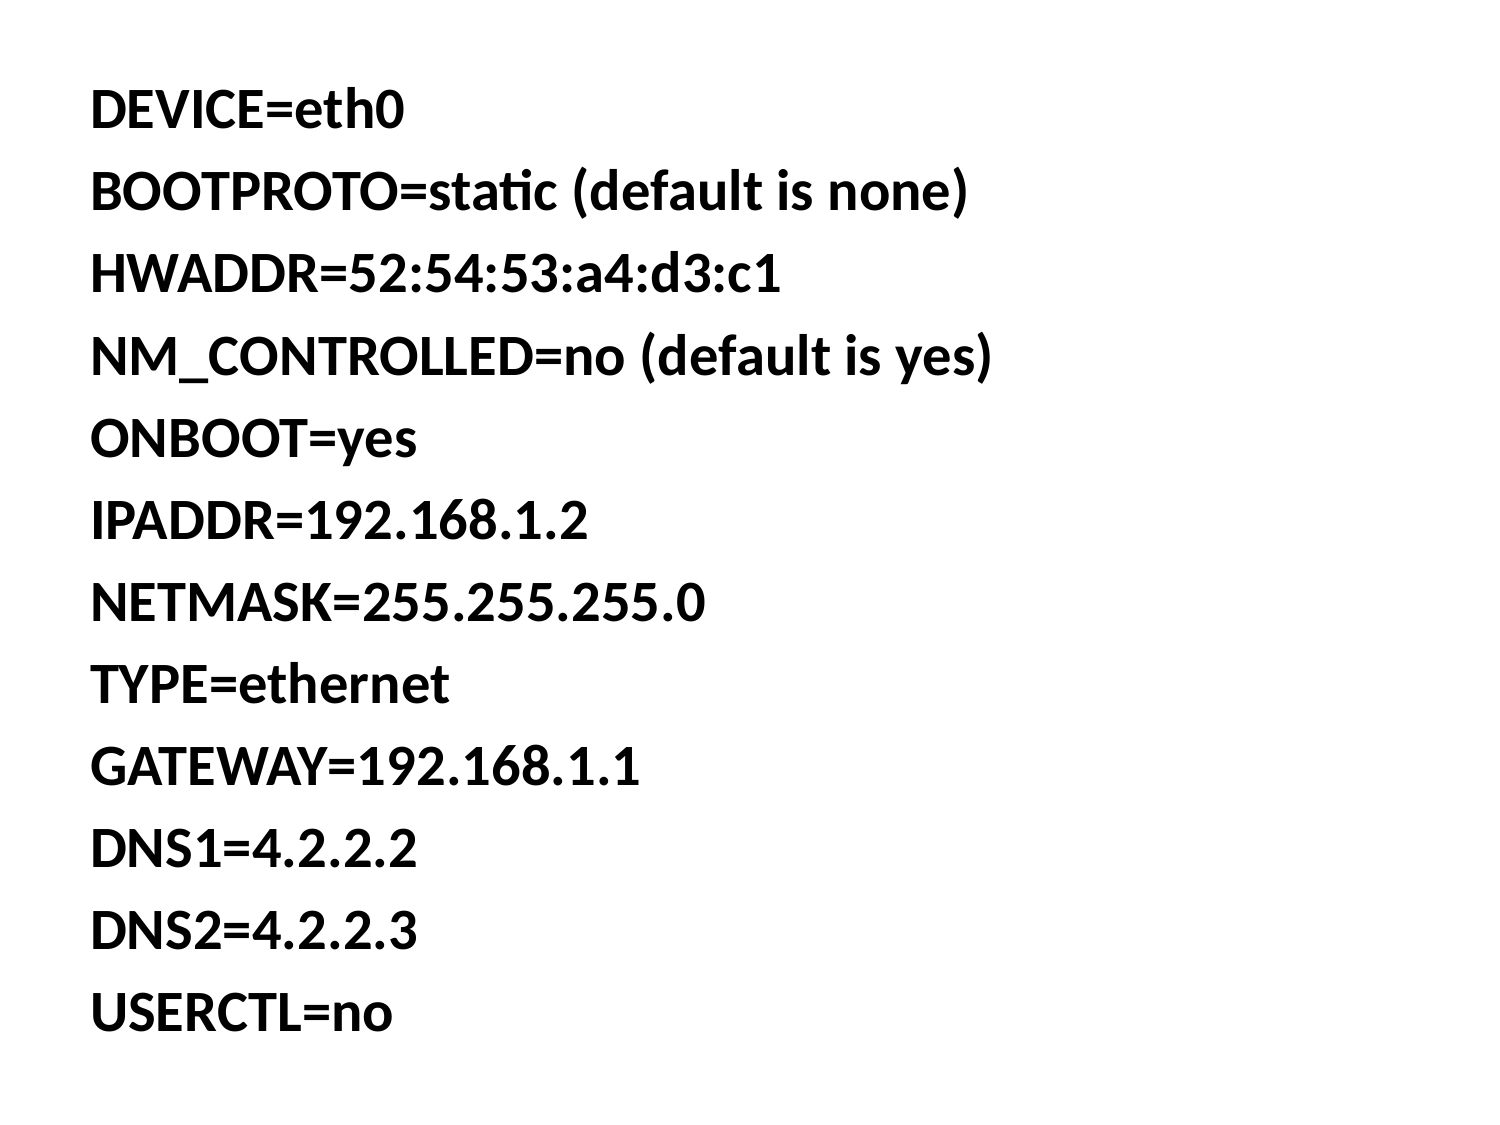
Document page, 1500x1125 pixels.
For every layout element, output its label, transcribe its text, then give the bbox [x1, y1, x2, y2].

list DEVICE=eth0 BOOTPROTO=static (default is none) HWADDR=52:54:53:a4:d3:c1 NM_CONTROLLED=no (default is yes) ONBOOT=yes IPADDR=192.168.1.2 NETMASK=255.255.255.0 TYPE=ethernet GATEWAY=192.168.1.1 DNS1=4.2.2.2 DNS2=4.2.2.3 USERCTL=no [75, 62, 1450, 1063]
